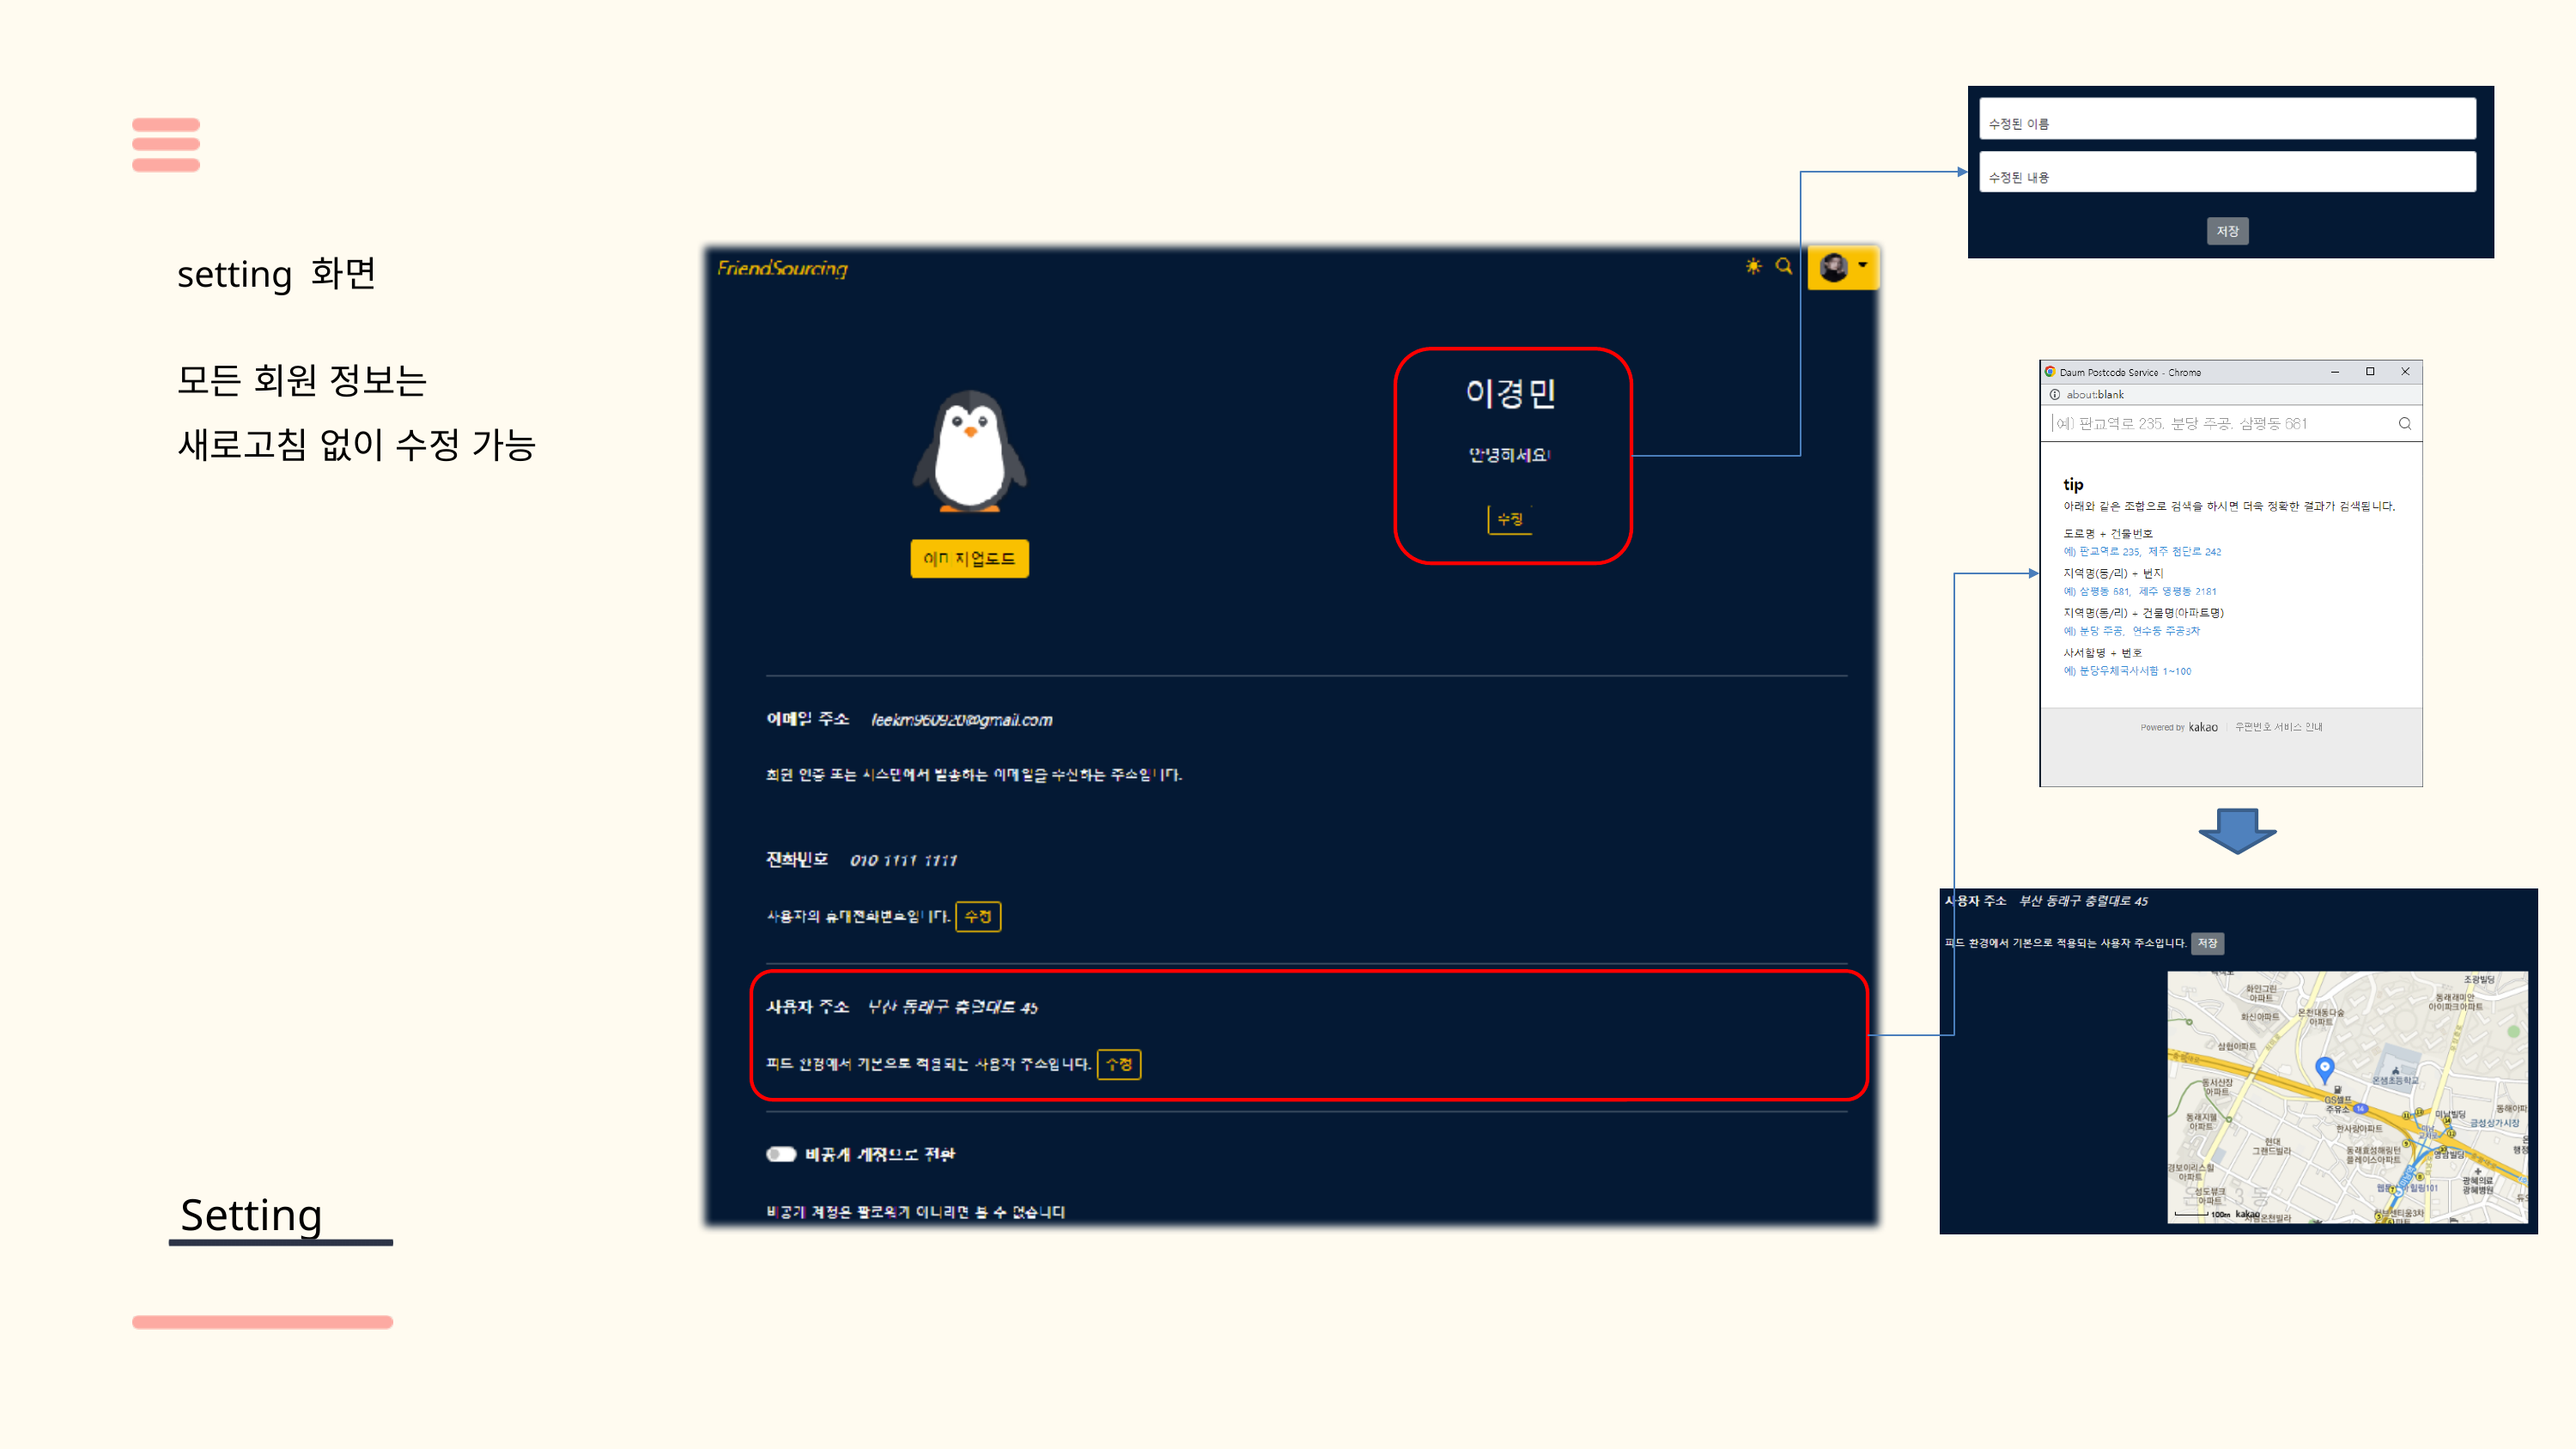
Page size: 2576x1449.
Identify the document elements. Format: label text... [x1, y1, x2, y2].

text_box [1867, 573, 2040, 1036]
text_box setting 화면 모든 회원 정보는 새로고침 없이 수정 가능 [164, 245, 580, 473]
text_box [167, 1239, 393, 1246]
text_box Setting [167, 1181, 355, 1239]
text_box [132, 118, 200, 173]
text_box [132, 1315, 393, 1330]
text_box [2198, 808, 2278, 855]
picture [2038, 359, 2424, 787]
picture [1940, 888, 2538, 1235]
picture [1968, 86, 2495, 258]
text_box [1631, 171, 1969, 457]
picture [697, 239, 1888, 1235]
